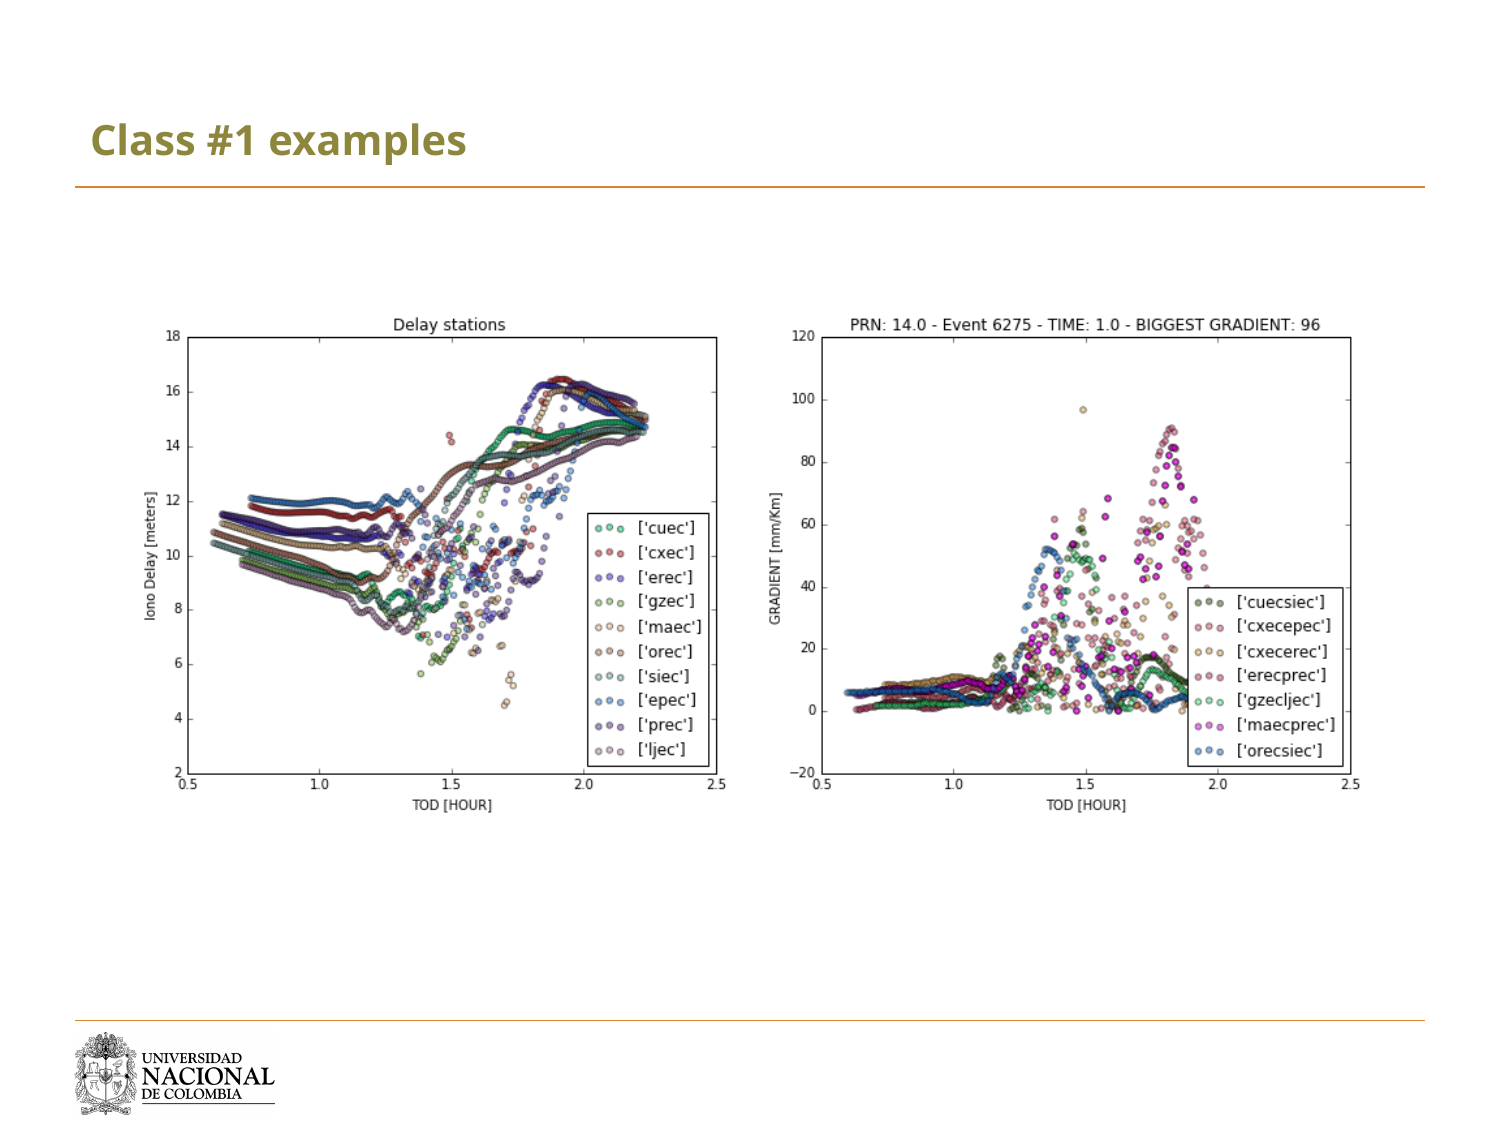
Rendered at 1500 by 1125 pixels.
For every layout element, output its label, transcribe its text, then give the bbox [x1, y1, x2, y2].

picture [73, 1030, 276, 1116]
picture [0, 281, 1500, 844]
title Class #1 examples [75, 45, 1425, 233]
